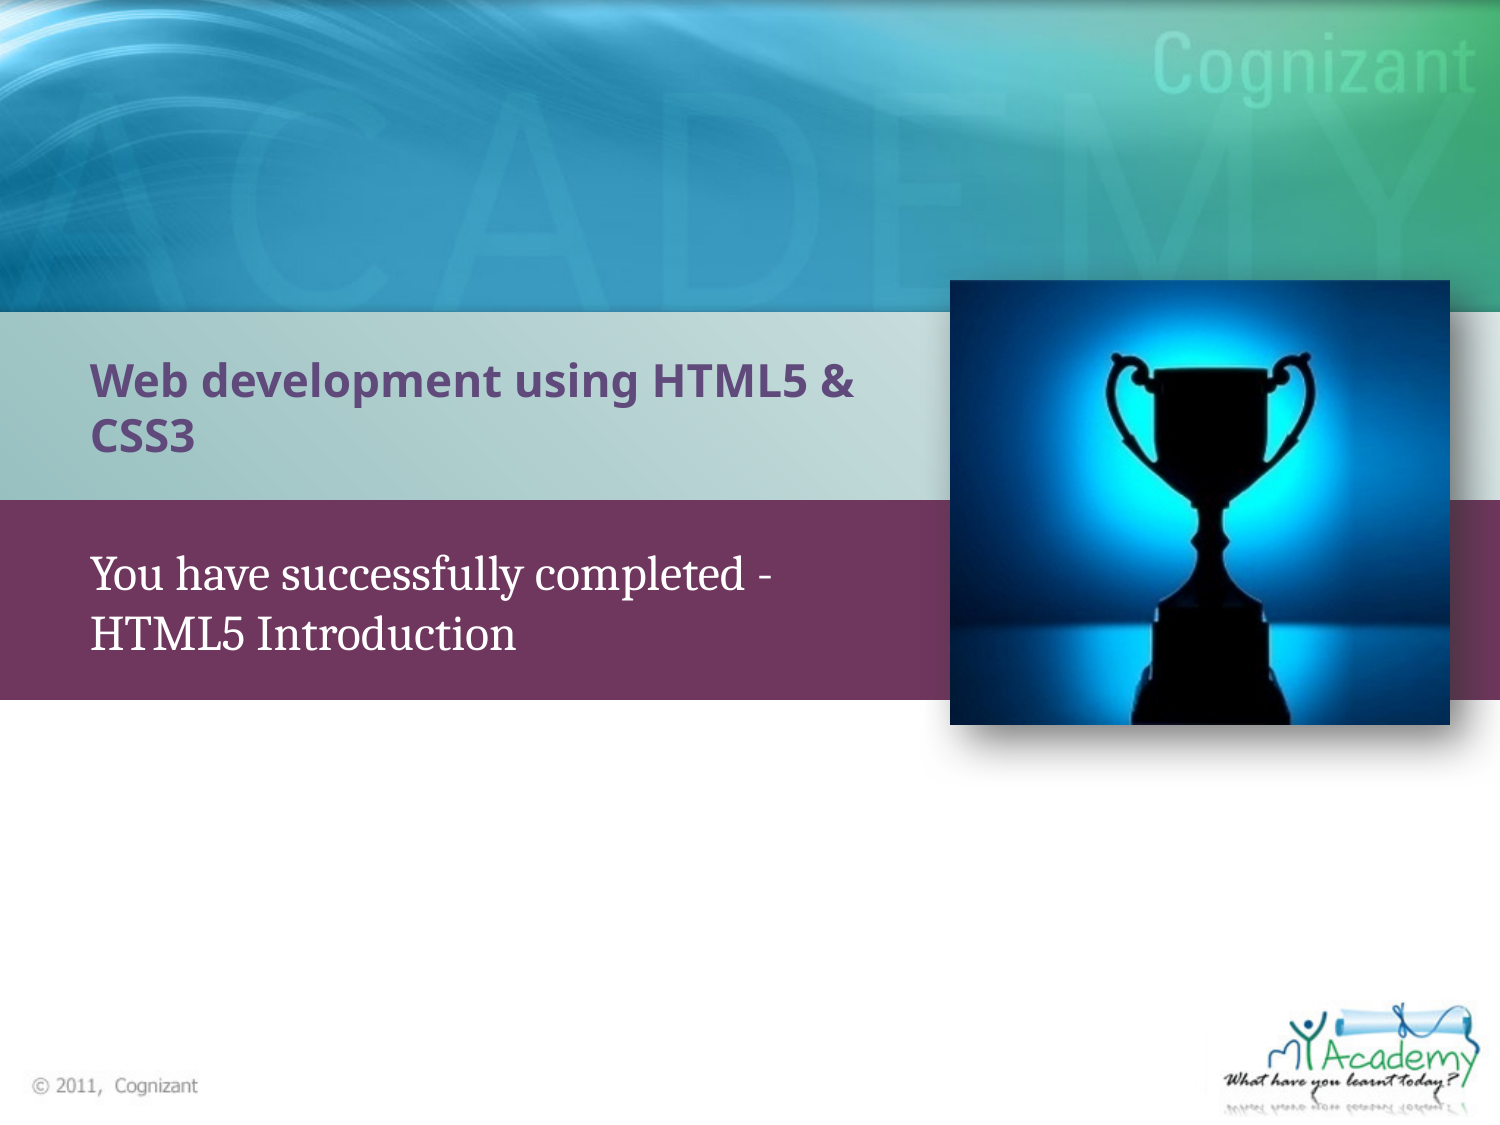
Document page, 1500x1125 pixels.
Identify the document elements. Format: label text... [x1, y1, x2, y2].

text_box Web development using HTML5 & CSS3 [0, 310, 940, 498]
text_box You have successfully completed - HTML5 Introduction [0, 498, 940, 702]
picture [0, 0, 1500, 1125]
